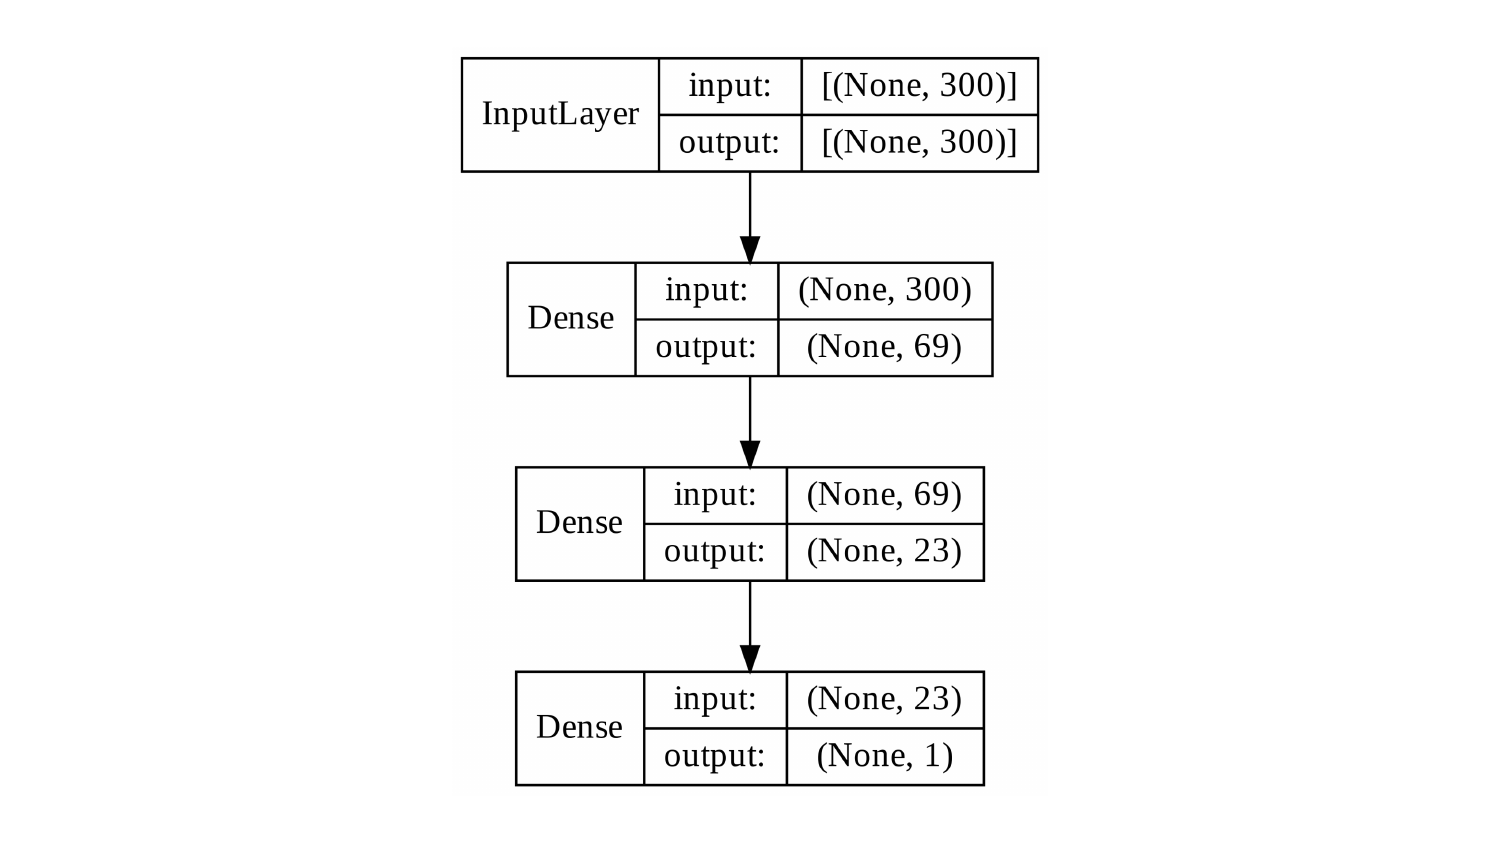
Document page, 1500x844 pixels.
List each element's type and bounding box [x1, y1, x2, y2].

picture [451, 47, 1048, 796]
